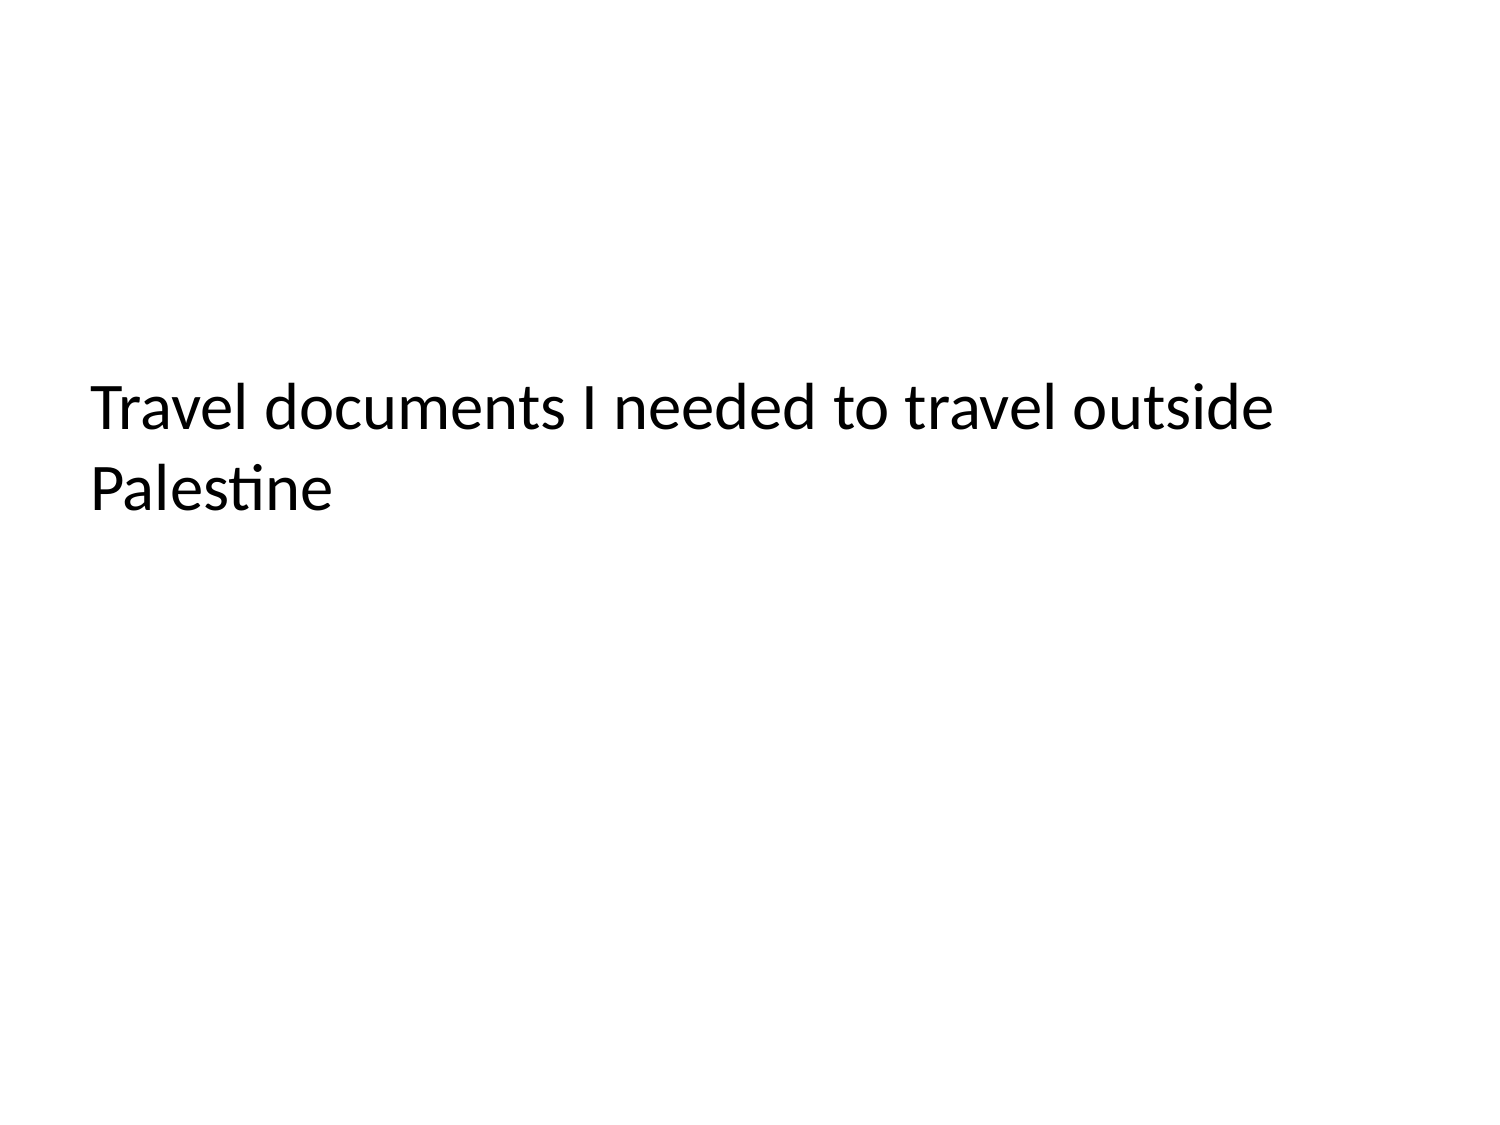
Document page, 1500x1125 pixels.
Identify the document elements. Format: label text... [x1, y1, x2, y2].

list Travel documents I needed to travel outside Palestine [75, 262, 1425, 1005]
